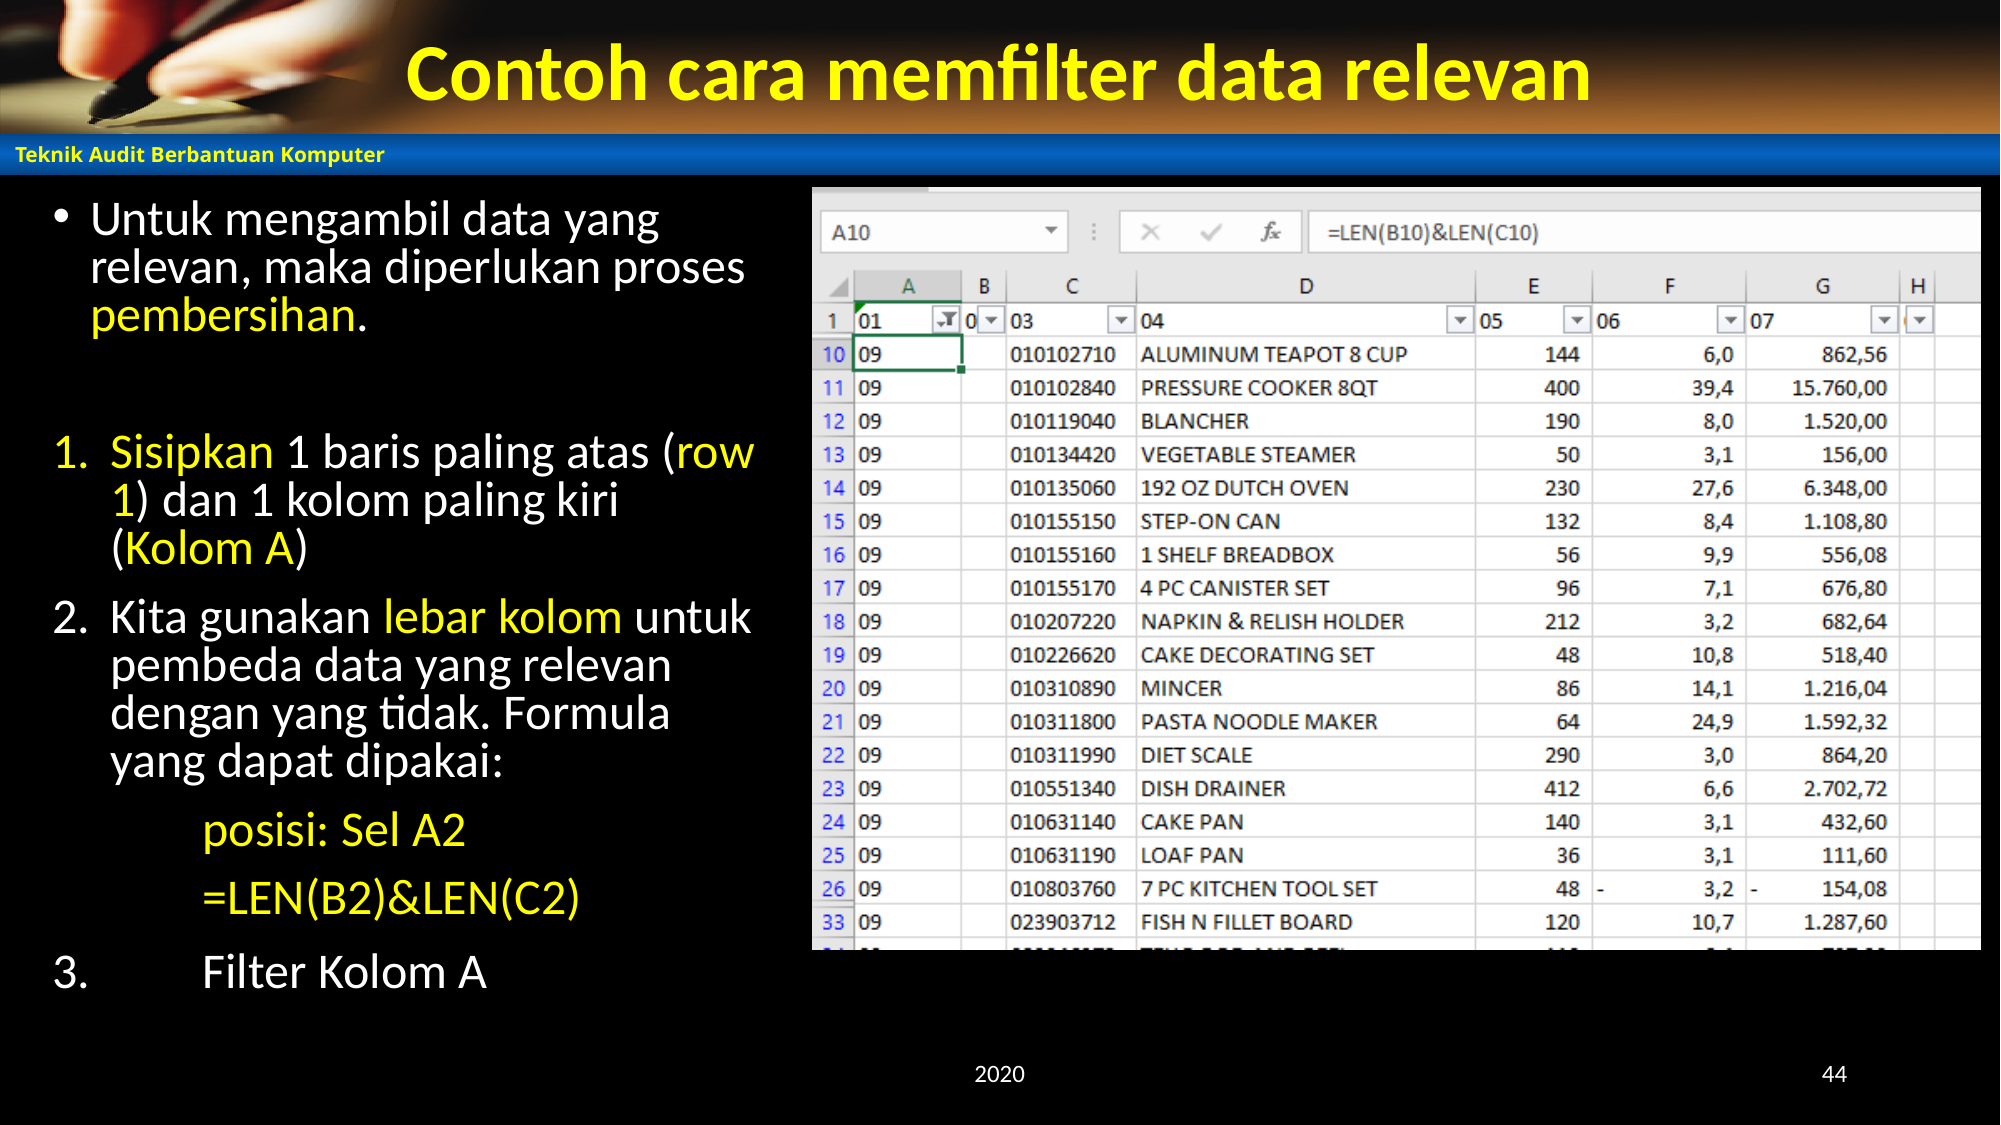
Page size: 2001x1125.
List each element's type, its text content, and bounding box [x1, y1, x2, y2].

footer 2020 [662, 1042, 1338, 1103]
picture [0, 0, 2000, 134]
title Contoh cara memfilter data relevan [137, 23, 1863, 126]
slide_number 44 [1412, 1042, 1863, 1103]
list Untuk mengambil data yang relevan, maka diperlukan proses pembersihan. Sisipkan 1 baris paling atas (row 1) dan 1 kolom paling kiri (Kolom A) Kita gunakan lebar kolom untuk pembeda data yang relevan dengan yang tidak. Formula yang dapat dipakai: posisi: Sel A2 =LEN(B2)&LEN(C2) 3. Filter Kolom A [37, 189, 788, 1075]
picture [812, 187, 1981, 951]
